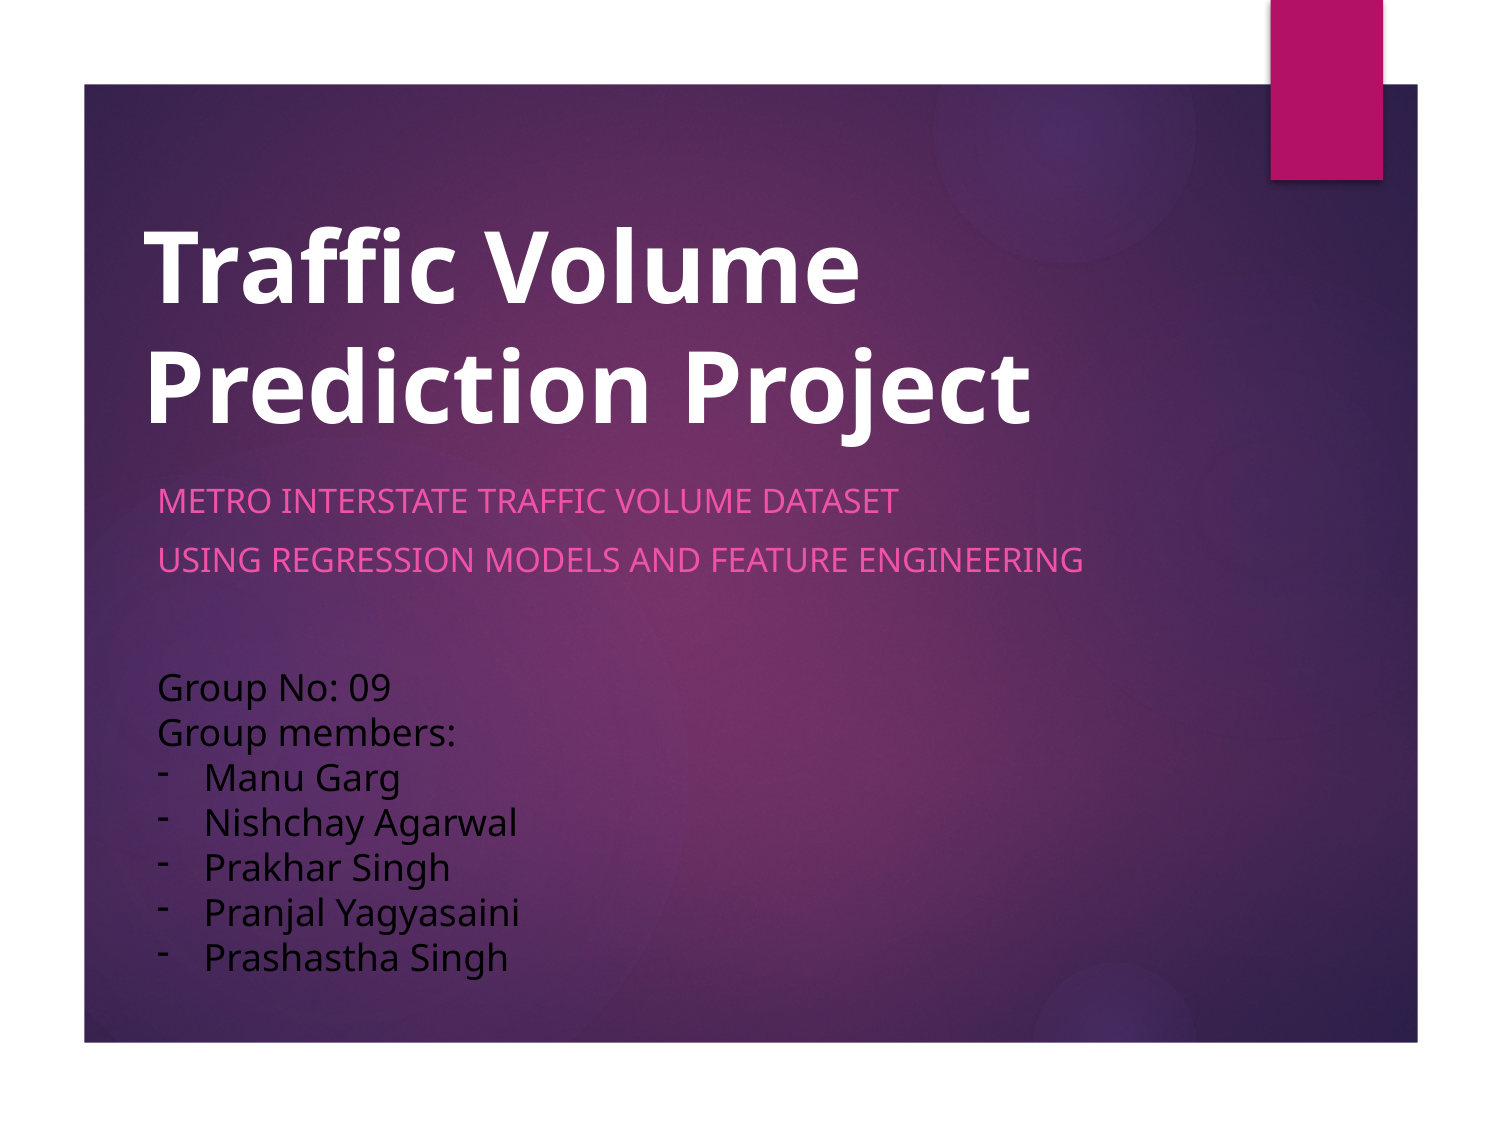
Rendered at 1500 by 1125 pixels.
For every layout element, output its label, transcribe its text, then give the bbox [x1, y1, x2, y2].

title Traffic Volume Prediction Project [127, 33, 1099, 452]
text_box Group No: 09 Group members: Manu Garg Nishchay Agarwal Prakhar Singh Pranjal Yagyasaini Prashastha Singh [142, 656, 802, 987]
subtitle Metro Interstate Traffic Volume Dataset Using Regression Models and Feature Engineering [142, 472, 1113, 614]
